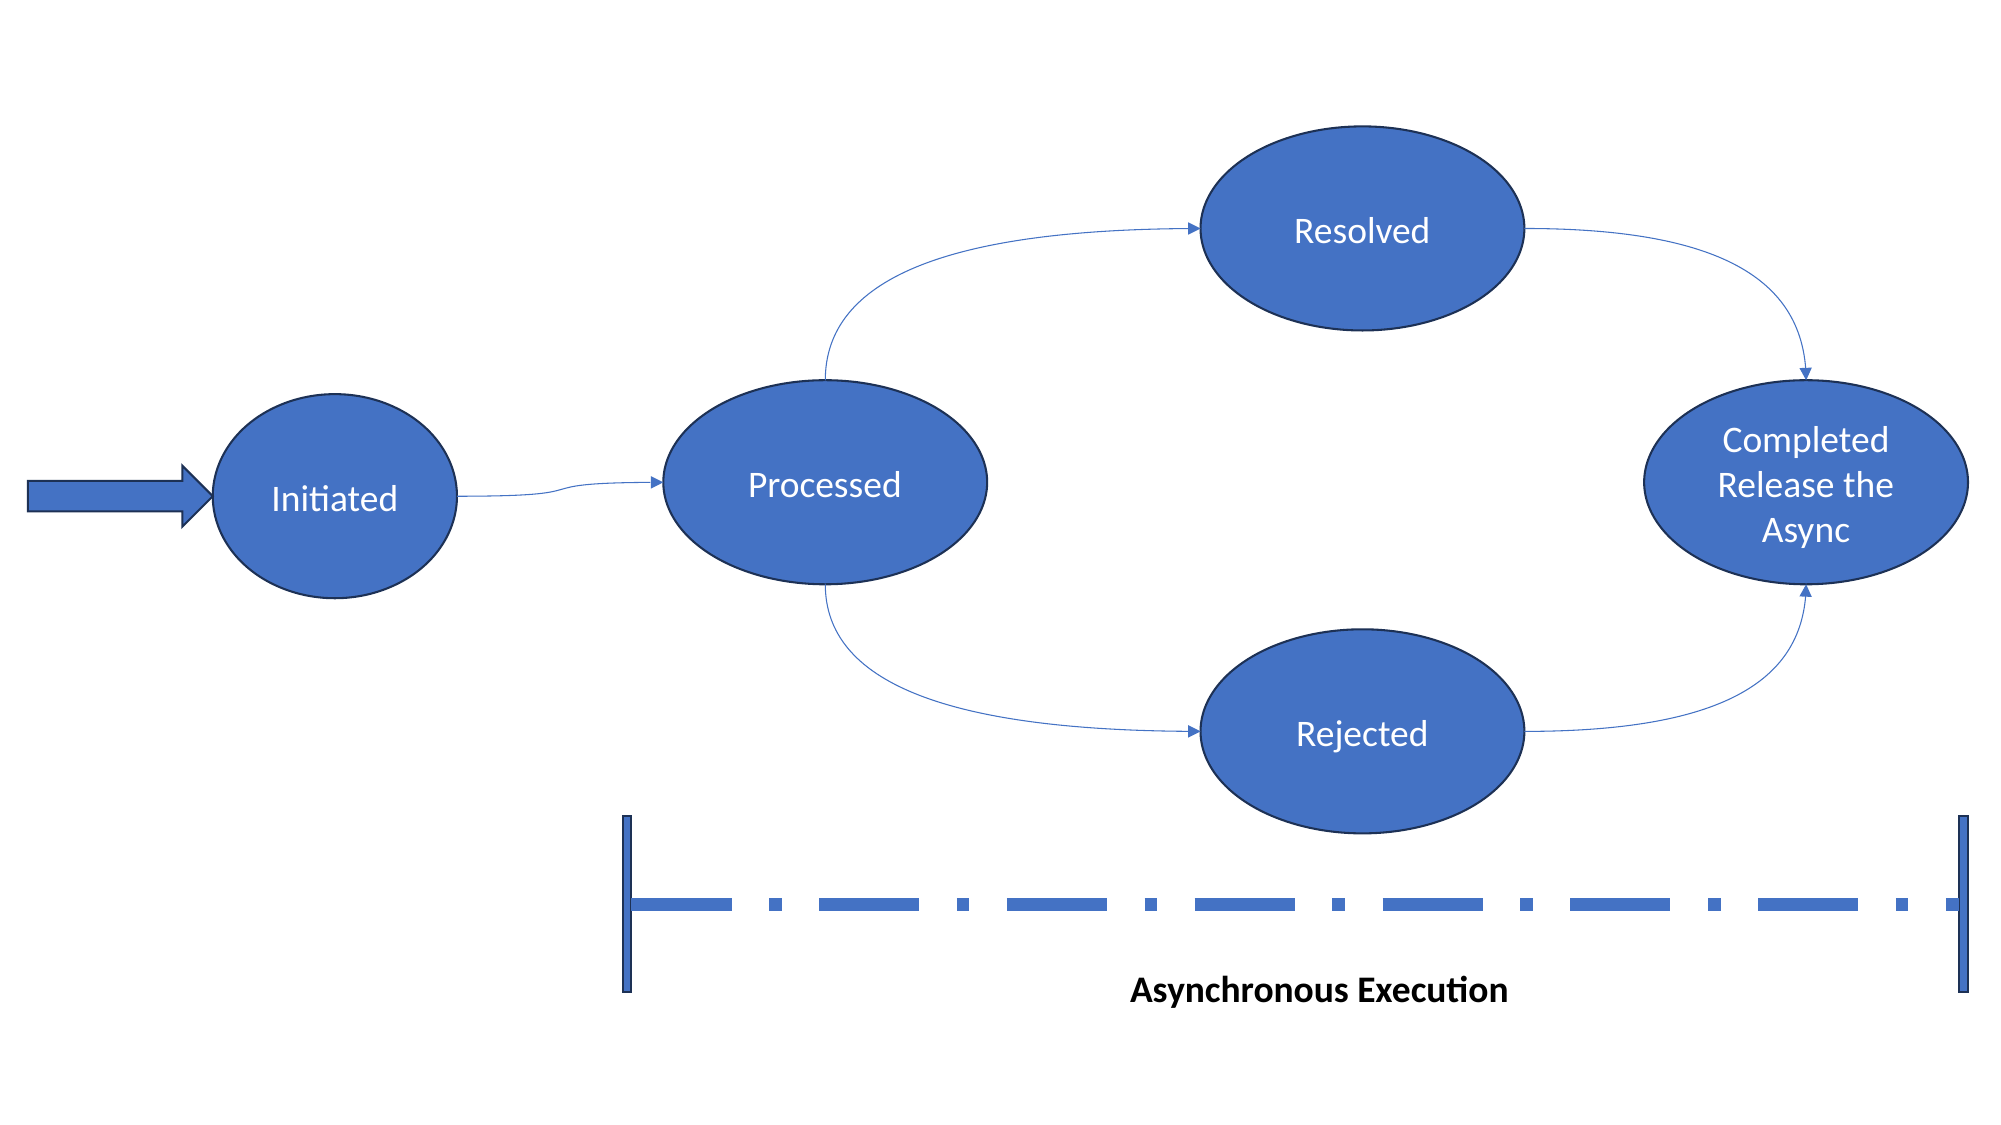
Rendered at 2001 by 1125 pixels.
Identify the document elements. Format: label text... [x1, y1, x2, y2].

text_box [936, 116, 1089, 492]
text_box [939, 470, 1087, 846]
text_box [1958, 815, 1969, 993]
text_box [26, 463, 215, 530]
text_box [1524, 584, 1806, 732]
text_box [622, 815, 632, 993]
text_box Resolved [1199, 125, 1526, 332]
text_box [1524, 228, 1806, 381]
text_box Asynchronous Execution [873, 957, 1765, 1018]
text_box Initiated [211, 393, 458, 600]
text_box Rejected [1199, 628, 1526, 835]
text_box Completed Release the Async [1643, 379, 1970, 586]
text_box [456, 482, 664, 497]
text_box Processed [662, 379, 939, 586]
